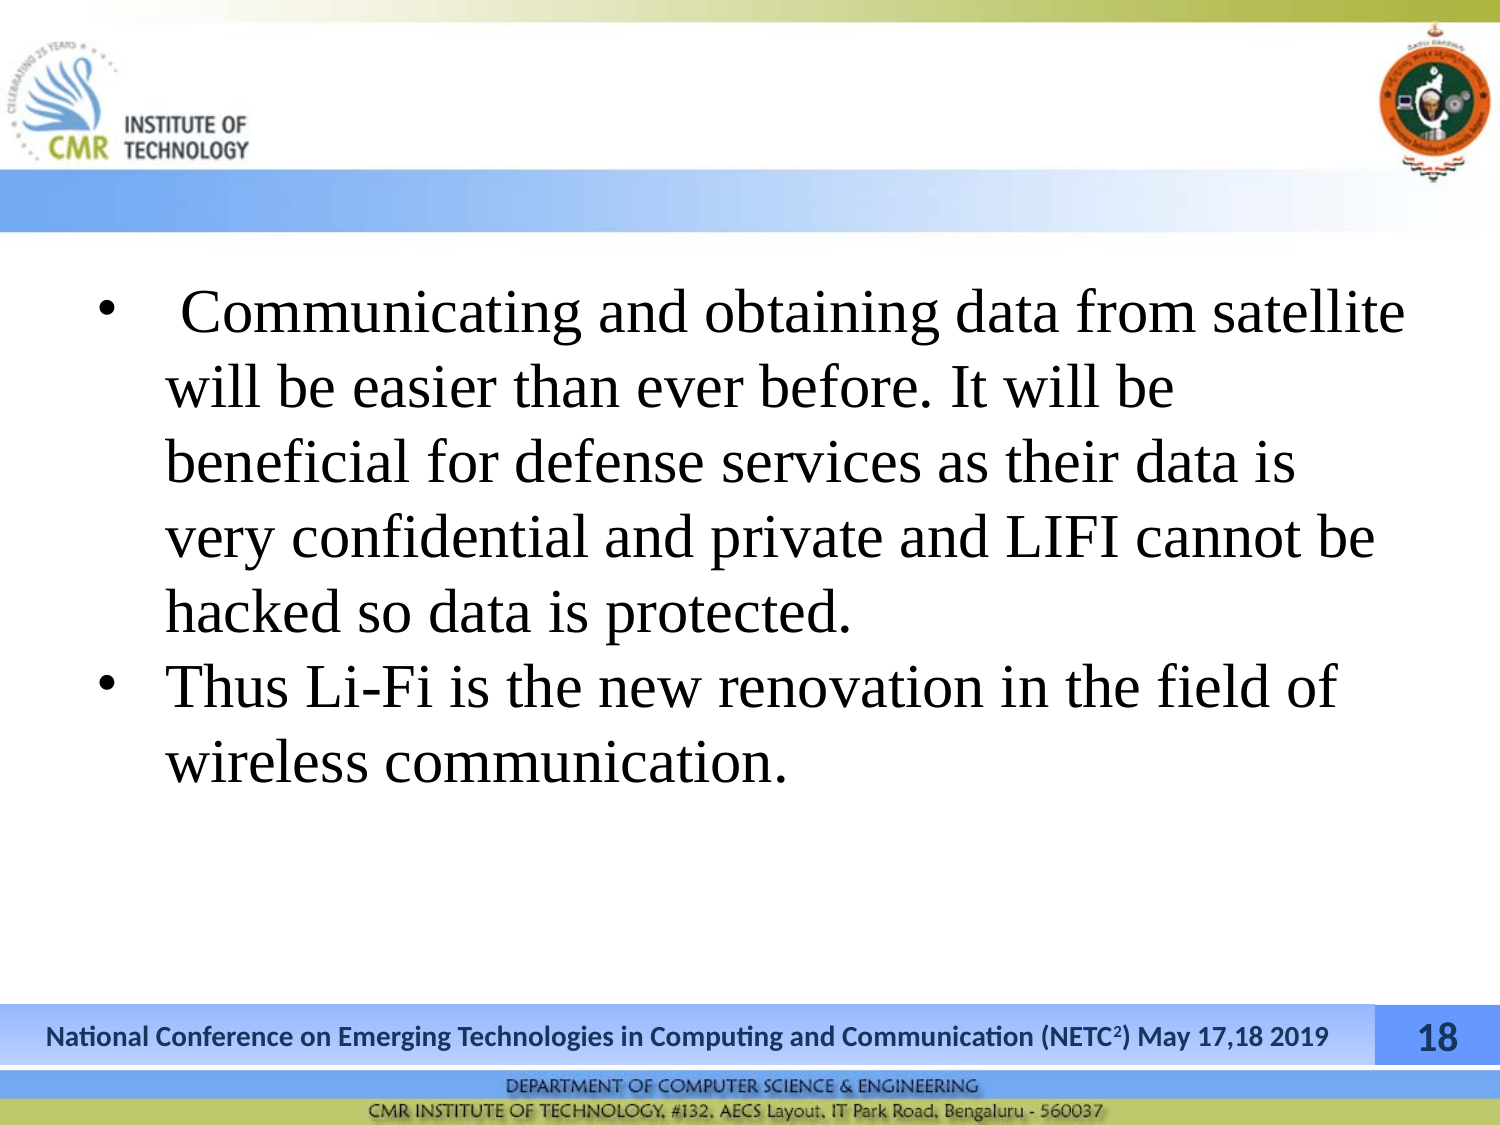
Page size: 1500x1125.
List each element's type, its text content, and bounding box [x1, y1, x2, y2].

text_box 17 [1374, 1004, 1500, 1065]
picture [0, 1065, 1500, 1125]
footer National Conference on Emerging Technologies in Computing and Communication (NETC2) May 17,18 2019 [0, 1004, 1374, 1065]
picture [0, 0, 1500, 1004]
list Communicating and obtaining data from satellite will be easier than ever before. It will be beneficial for defense services as their data is very confidential and private and LIFI cannot be hacked so data is protected. Thus Li-Fi is the new renovation in the field of wireless communication. [75, 262, 1425, 1004]
